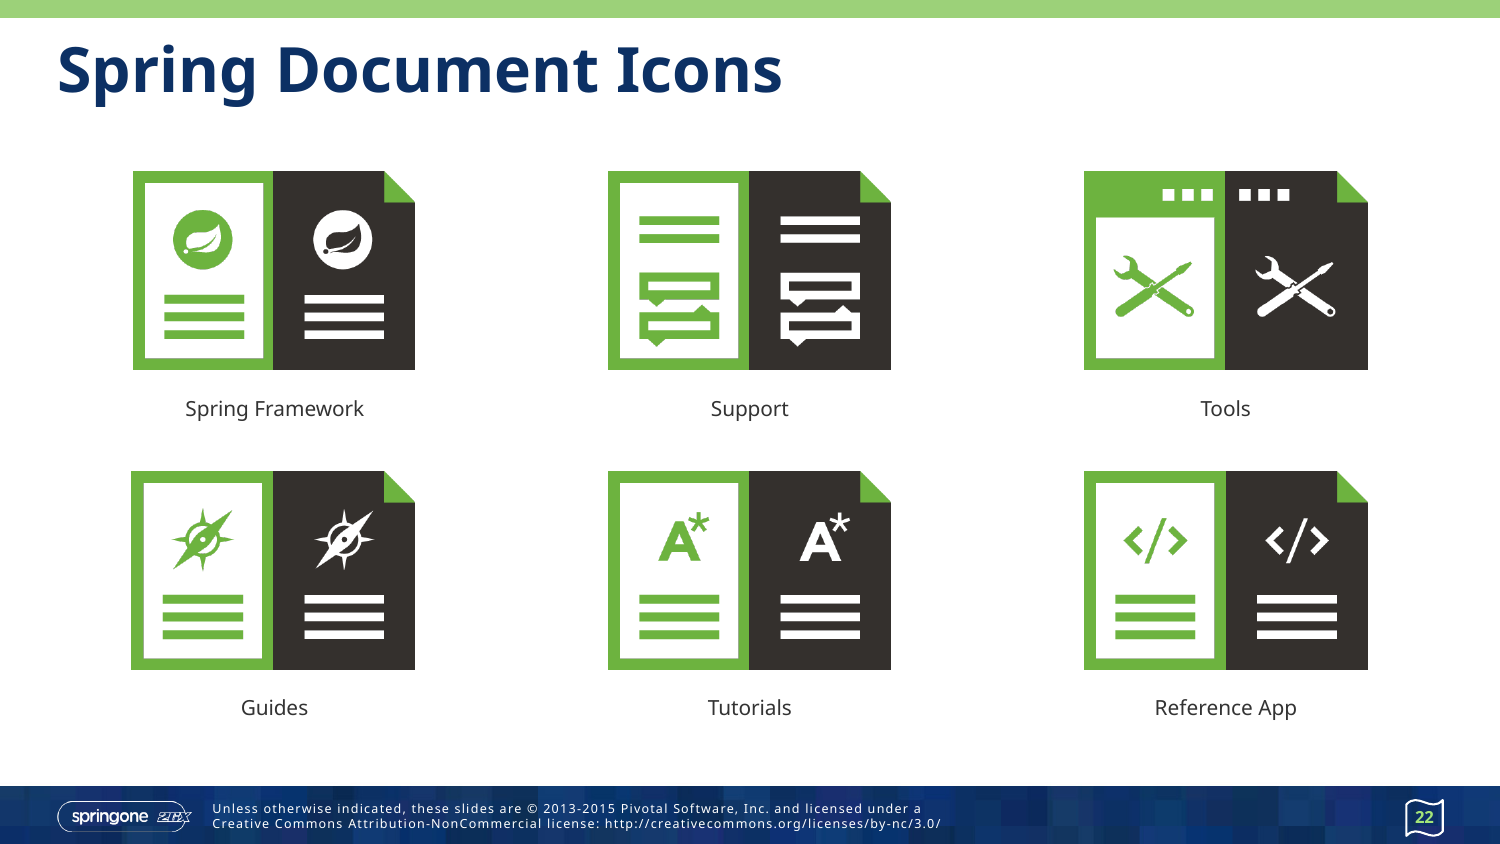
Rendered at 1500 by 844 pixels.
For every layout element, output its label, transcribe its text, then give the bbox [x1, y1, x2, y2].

text_box Tutorials [693, 687, 807, 727]
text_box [131, 471, 415, 670]
text_box Guides [226, 687, 324, 727]
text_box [1084, 171, 1368, 371]
text_box Reference App [1139, 687, 1312, 727]
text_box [133, 171, 415, 371]
title Spring Document Icons [56, 24, 1445, 110]
text_box Spring Framework [170, 388, 379, 428]
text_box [607, 171, 891, 371]
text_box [1084, 471, 1368, 670]
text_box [607, 471, 891, 670]
slide_number 22 [1402, 795, 1447, 841]
text_box Tools [1185, 388, 1266, 428]
picture [0, 18, 1500, 844]
text_box Support [696, 388, 804, 428]
